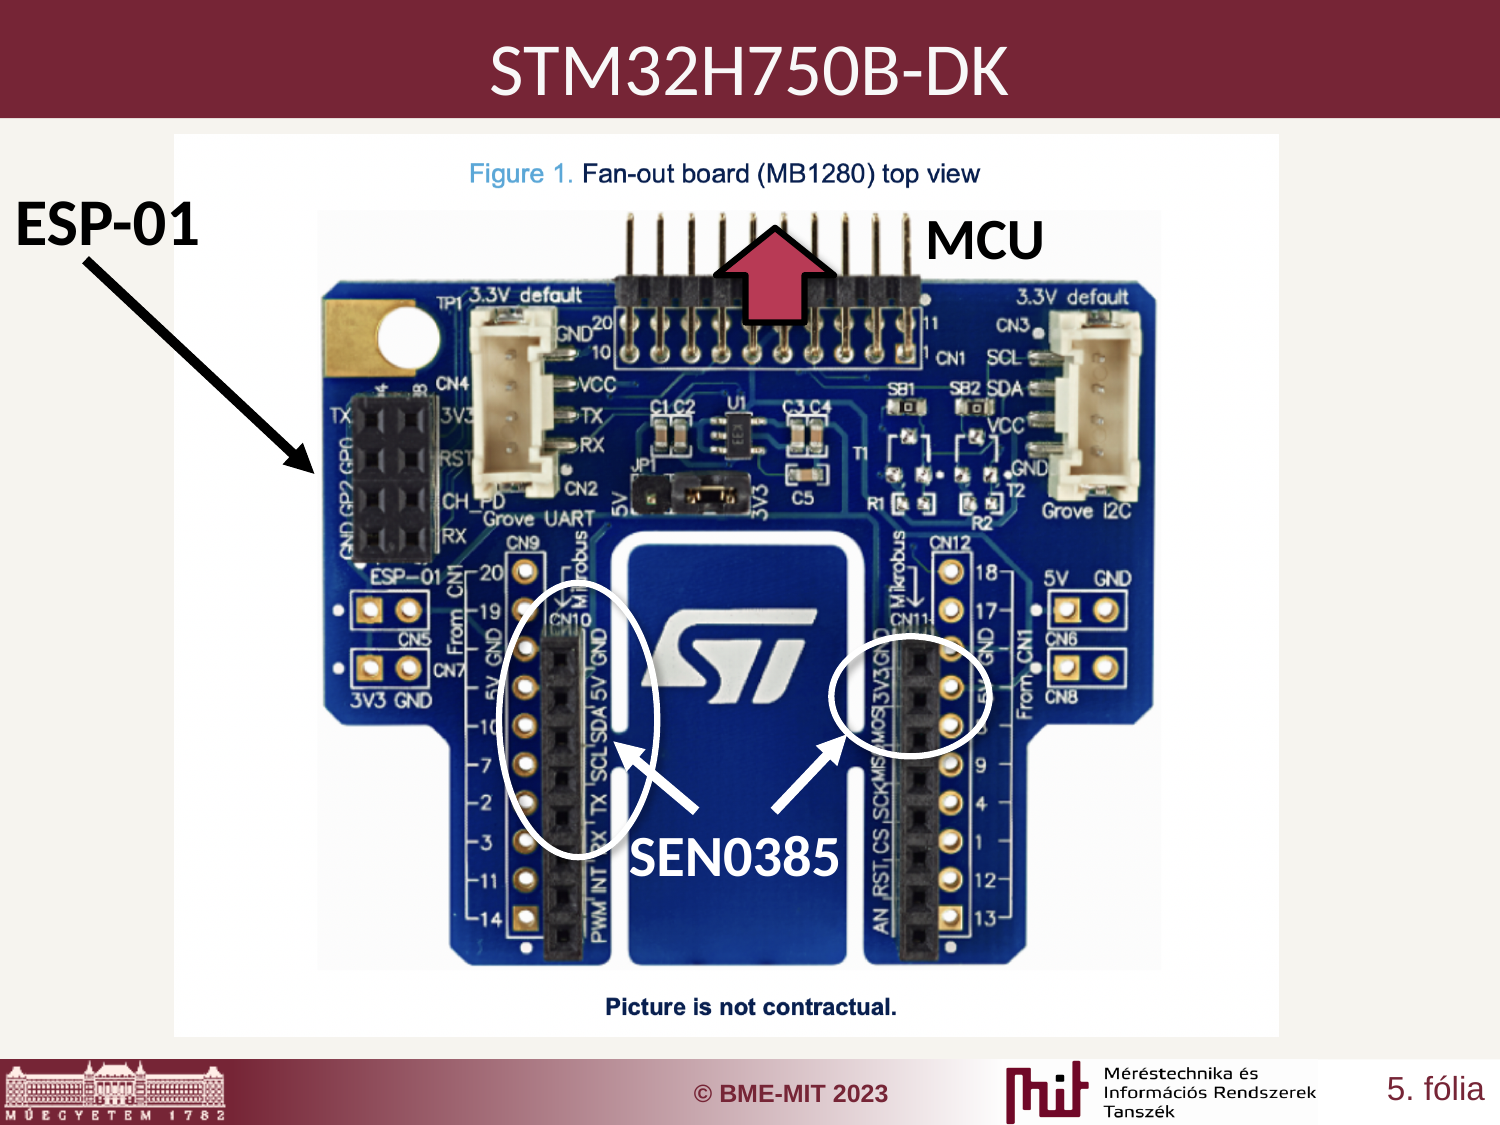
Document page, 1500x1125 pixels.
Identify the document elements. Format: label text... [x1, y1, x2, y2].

picture [1004, 1059, 1317, 1125]
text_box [85, 259, 315, 475]
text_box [613, 740, 697, 812]
text_box ESP-01 [0, 171, 168, 266]
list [173, 133, 1280, 1037]
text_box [773, 734, 848, 812]
title STM32H750B-DK [0, 0, 1500, 119]
picture [0, 1059, 232, 1125]
